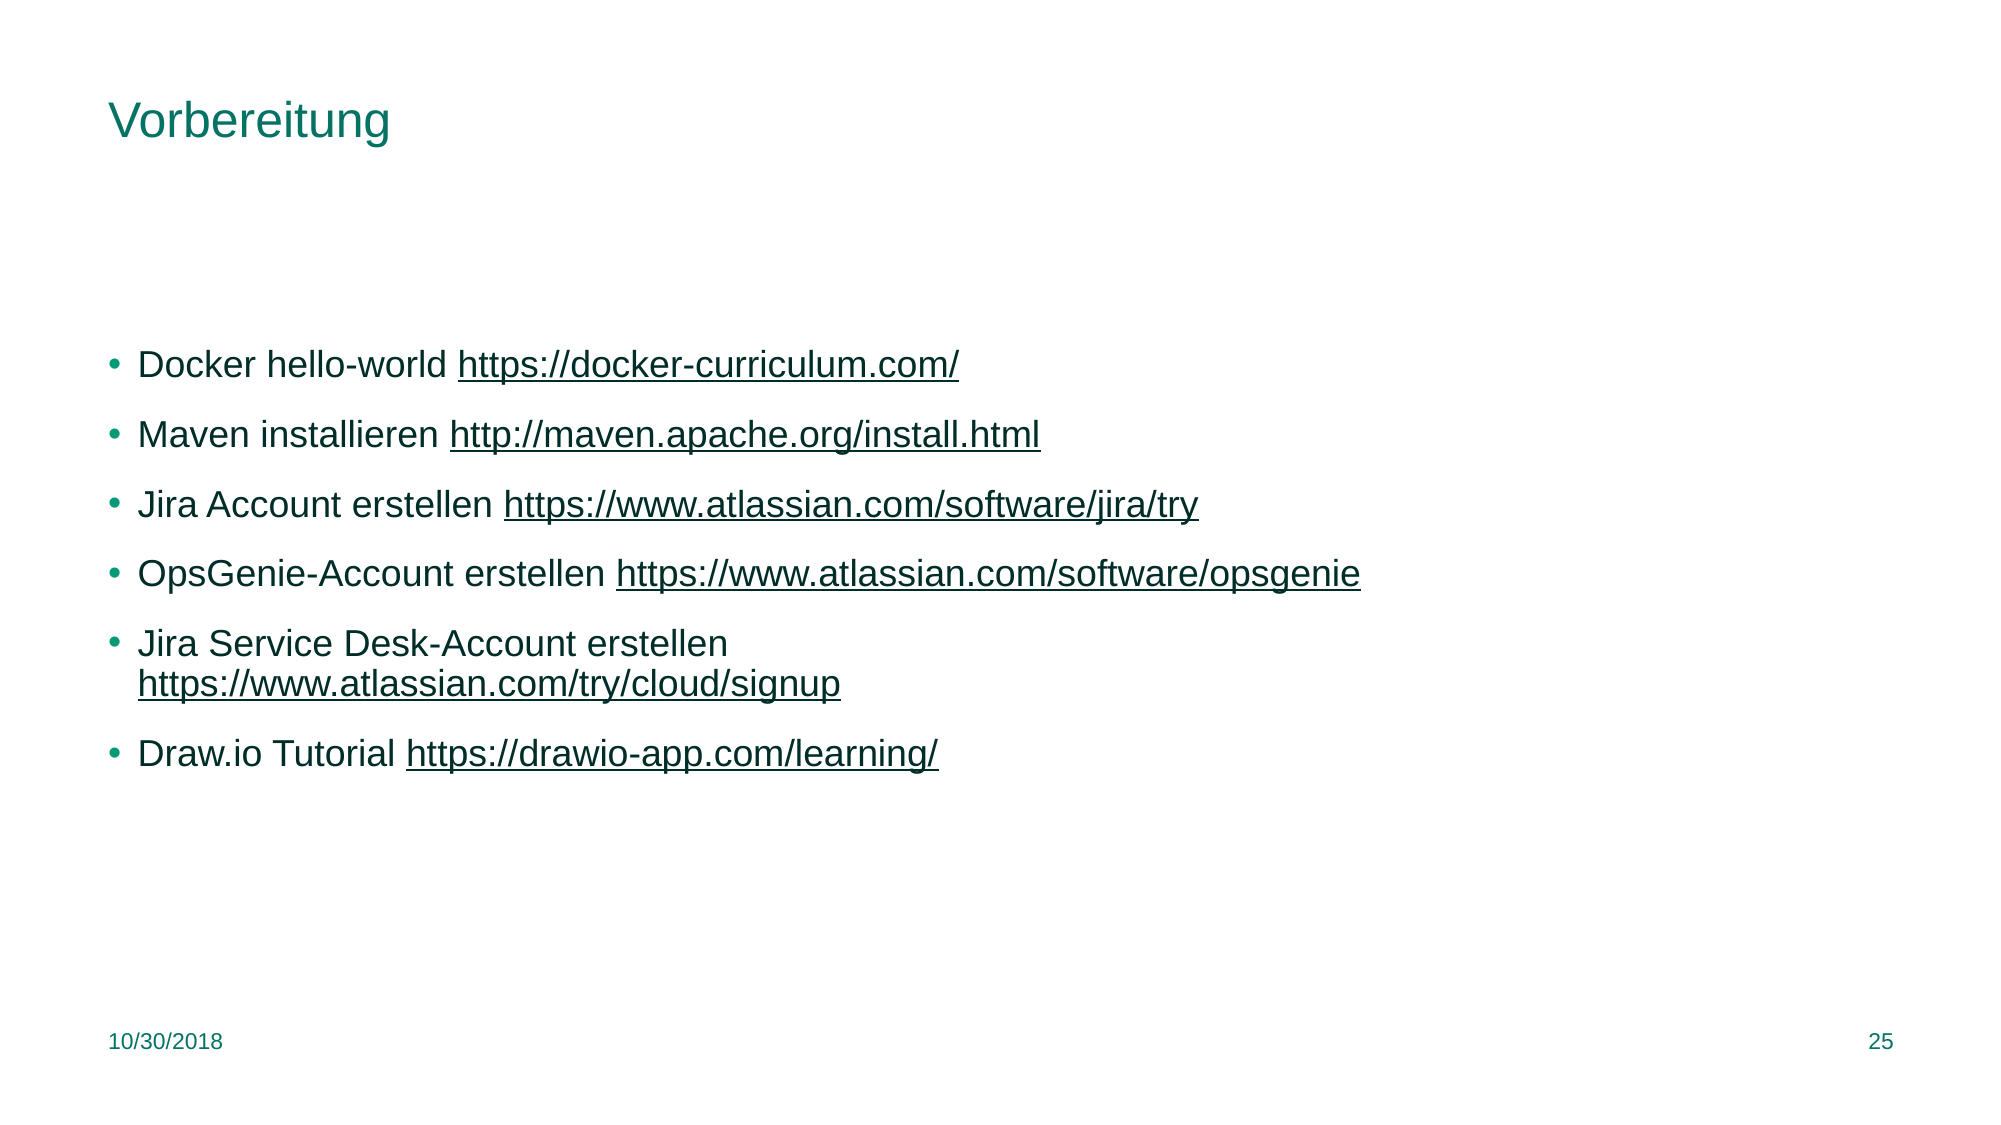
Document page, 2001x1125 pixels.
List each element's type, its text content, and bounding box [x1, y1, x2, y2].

title Vorbereitung [108, 94, 1377, 243]
slide_number 25 [1805, 1015, 1894, 1065]
list Docker hello-world https://docker-curriculum.com/ Maven installieren http://maven.apache.org/install.html Jira Account erstellen https://www.atlassian.com/software/jira/try OpsGenie-Account erstellen https://www.atlassian.com/software/opsgenie Jira Service Desk-Account erstellen https://www.atlassian.com/try/cloud/signup Draw.io Tutorial https://drawio-app.com/learning/ [108, 345, 1377, 960]
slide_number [108, 1015, 404, 1065]
